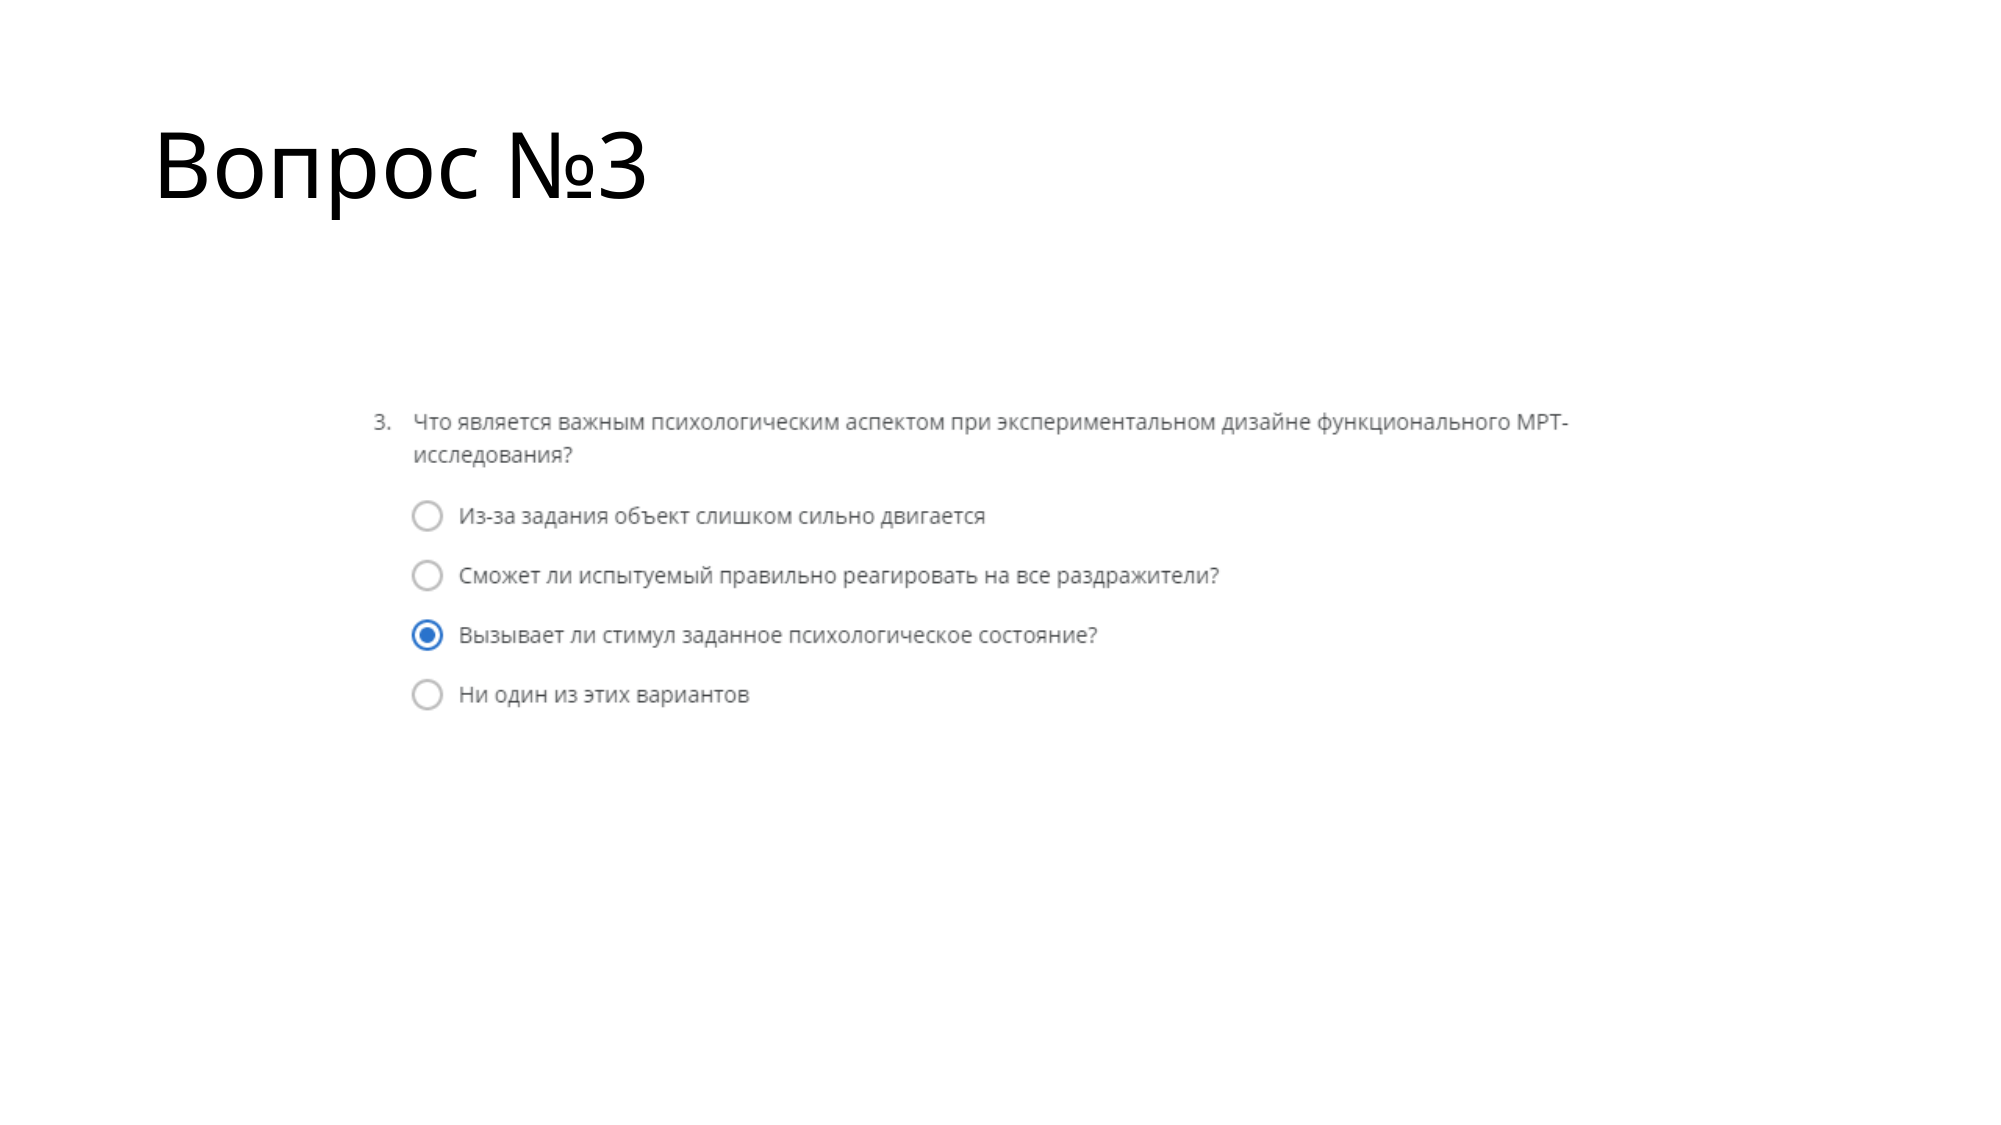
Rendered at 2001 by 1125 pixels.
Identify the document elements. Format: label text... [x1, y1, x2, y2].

picture [337, 394, 1663, 731]
title Вопрос №3 [137, 59, 1863, 278]
